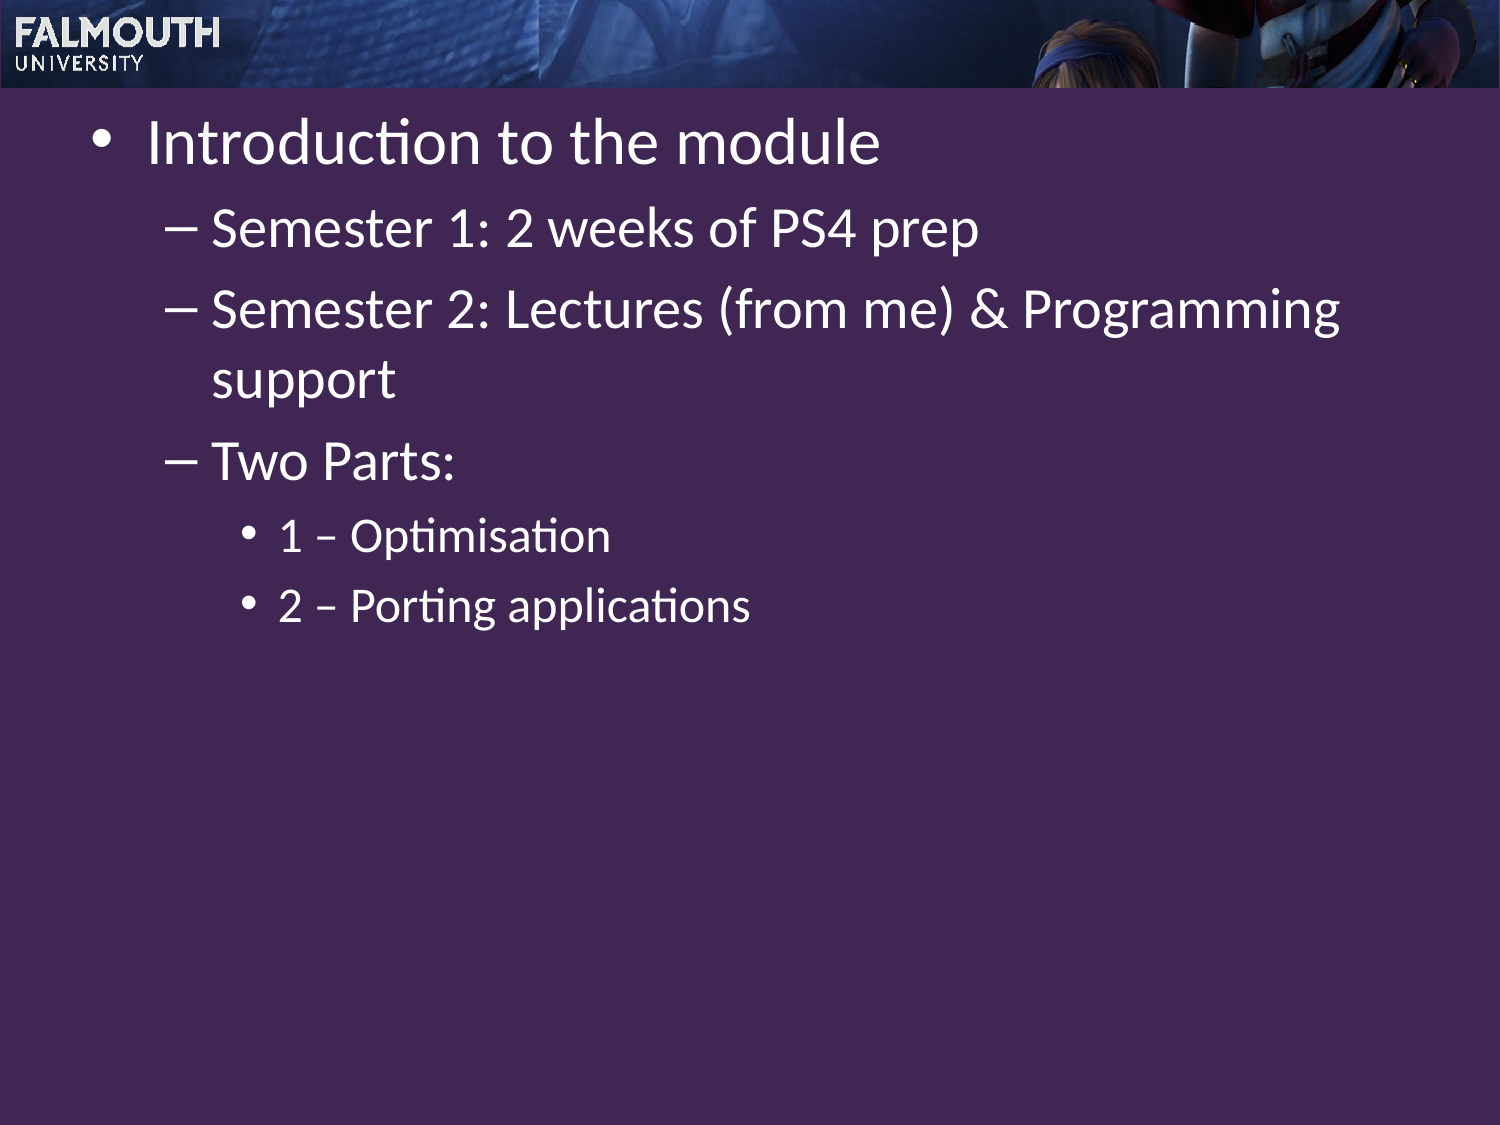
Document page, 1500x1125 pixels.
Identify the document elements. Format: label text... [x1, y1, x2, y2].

list Introduction to the module Semester 1: 2 weeks of PS4 prep Semester 2: Lectures (from me) & Programming support Two Parts: 1 – Optimisation 2 – Porting applications [75, 90, 1425, 1083]
picture [0, 0, 1500, 90]
